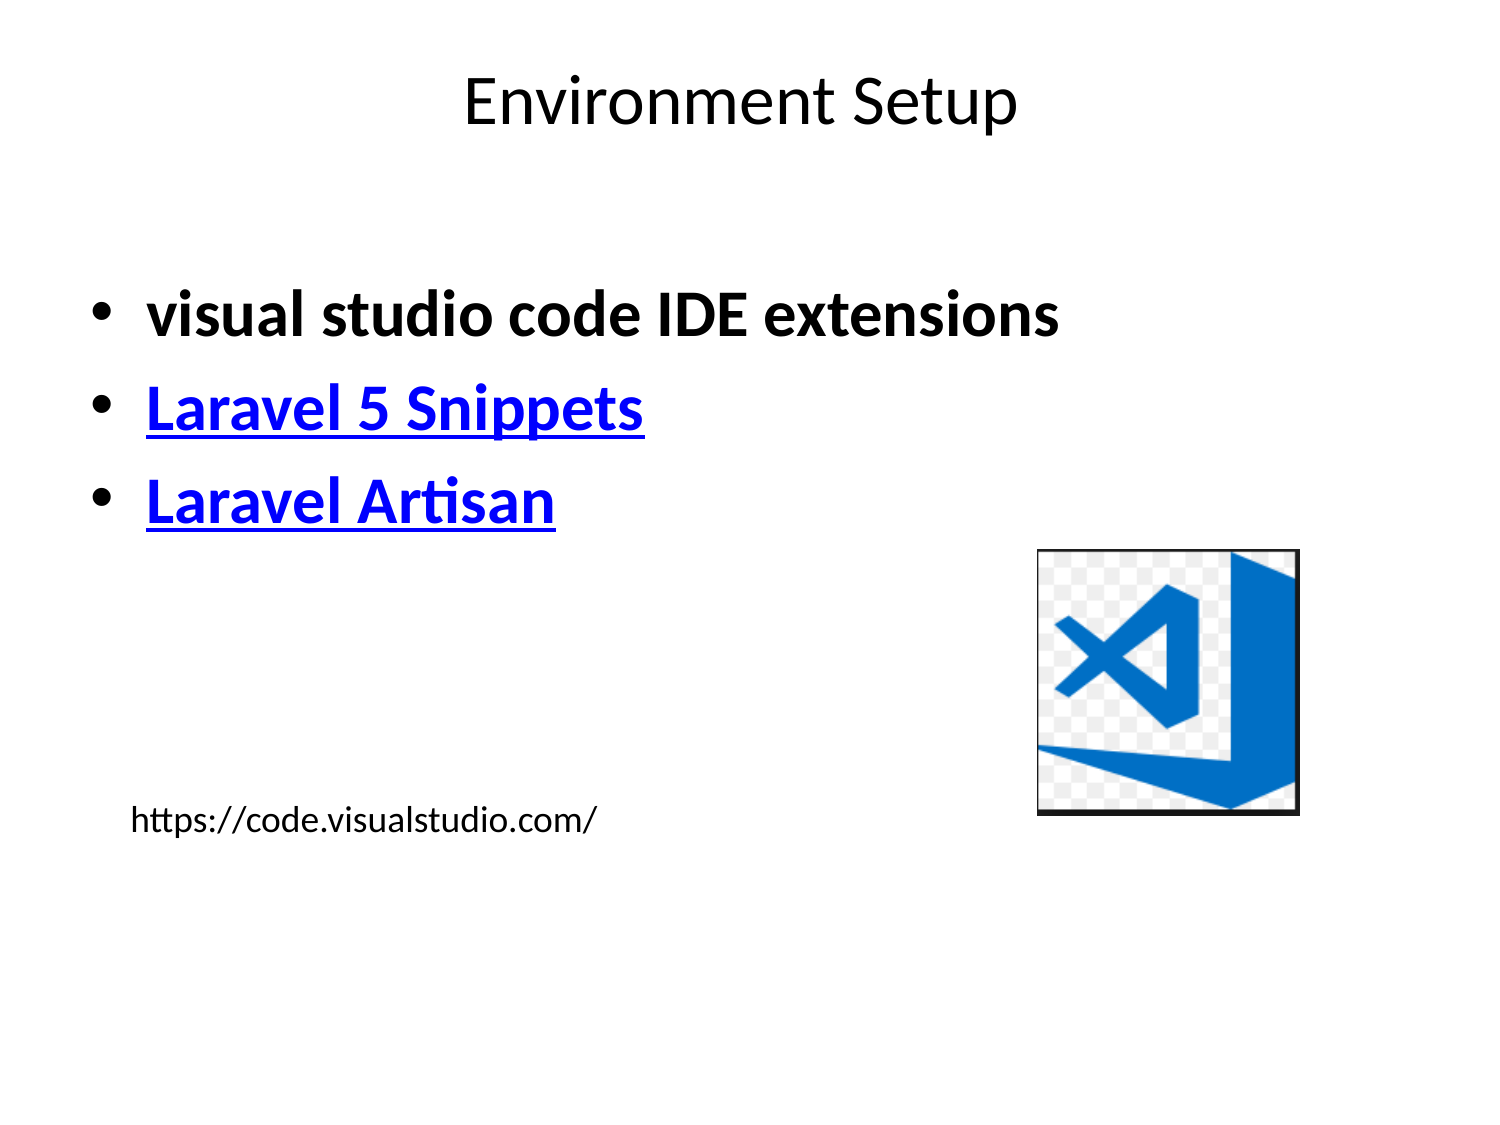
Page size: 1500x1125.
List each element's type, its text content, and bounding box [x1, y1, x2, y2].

text_box https://code.visualstudio.com/ [115, 787, 613, 848]
list visual studio code IDE extensions Laravel 5 Snippets Laravel Artisan [75, 262, 1425, 1005]
title Environment Setup [75, 45, 1425, 233]
picture [1037, 549, 1301, 816]
